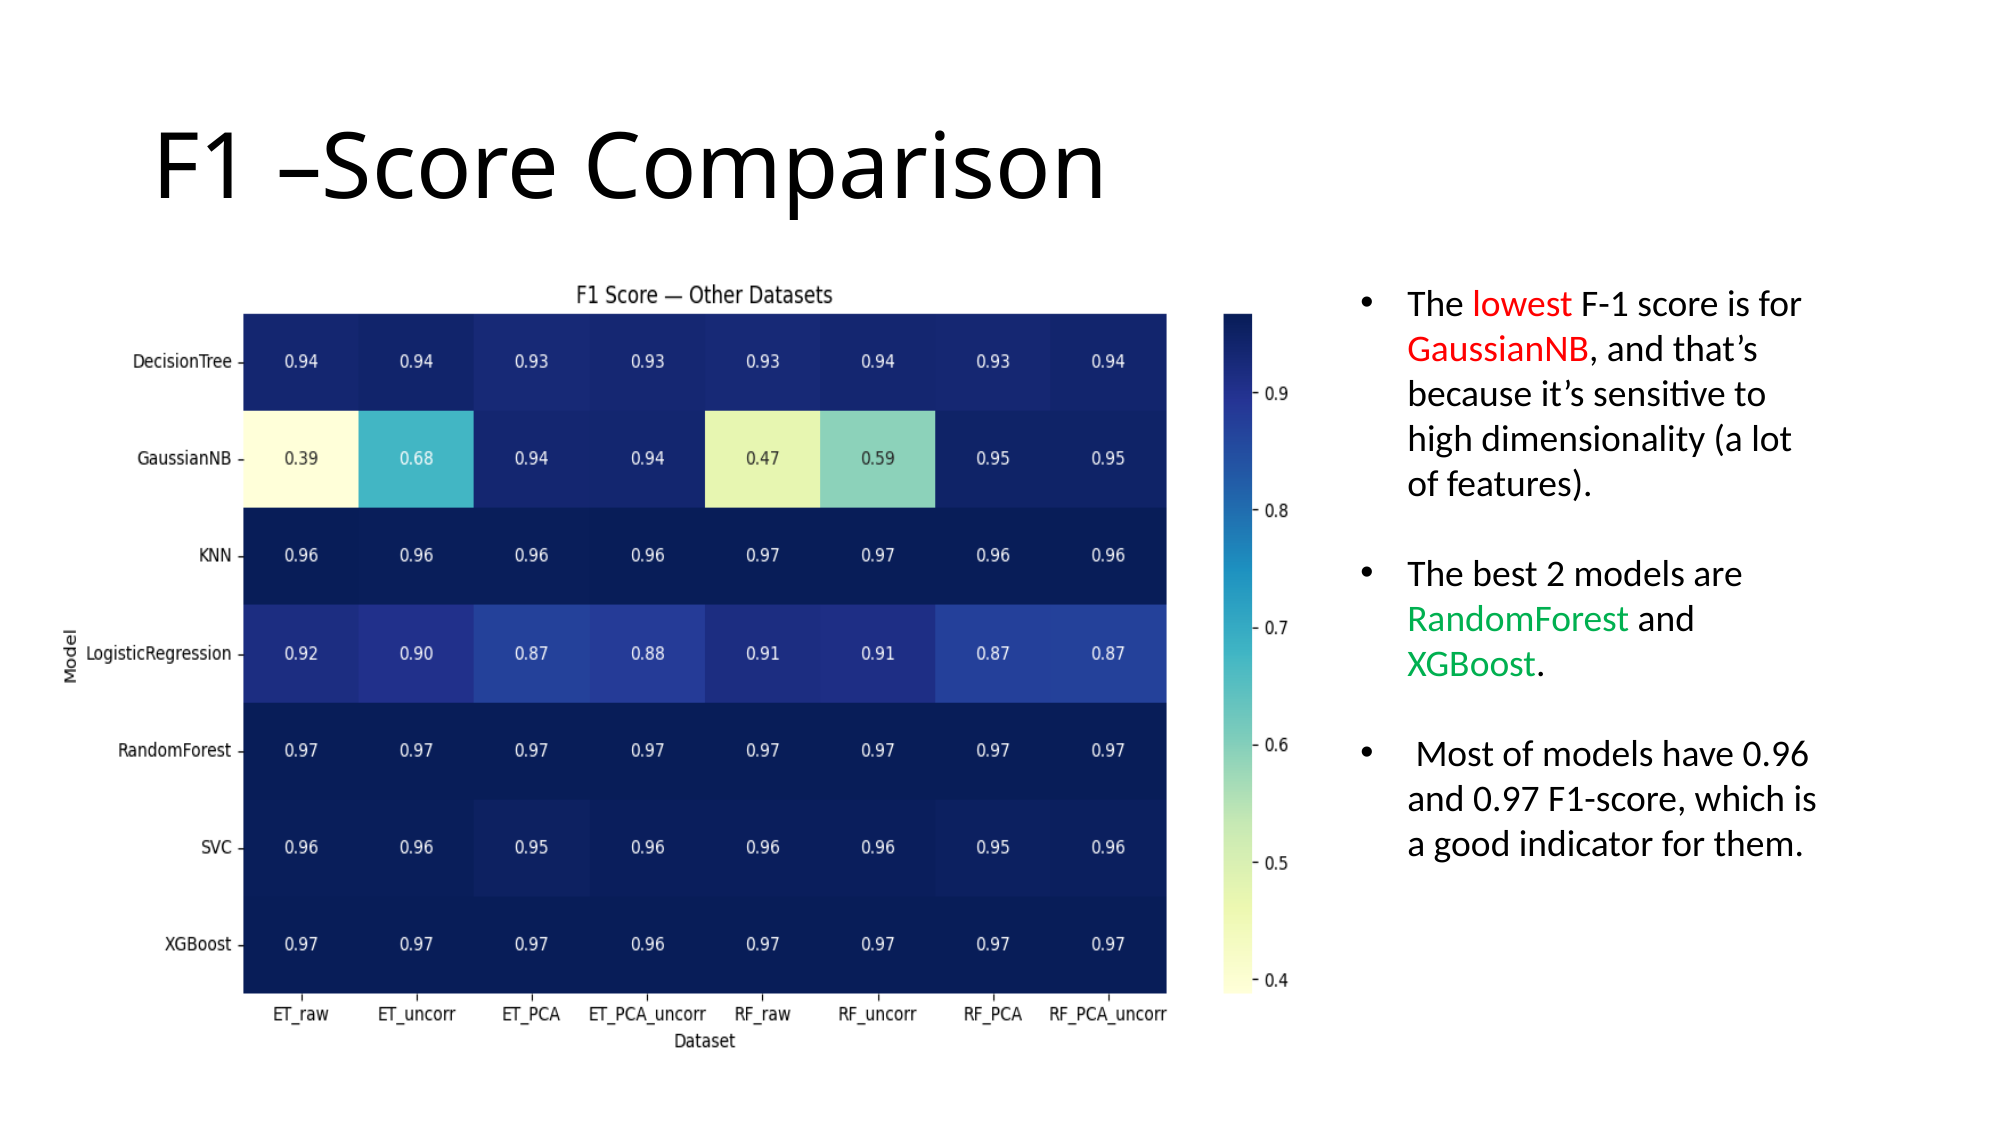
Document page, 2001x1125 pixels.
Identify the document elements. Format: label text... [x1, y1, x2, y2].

title F1 –Score Comparison [137, 59, 1863, 278]
picture [52, 271, 1300, 1066]
text_box The lowest F-1 score is for GaussianNB, and that’s because it’s sensitive to high dimensionality (a lot of features). The best 2 models are RandomForest and XGBoost. Most of models have 0.96 and 0.97 F1-score, which is a good indicator for them. [1345, 271, 1839, 962]
